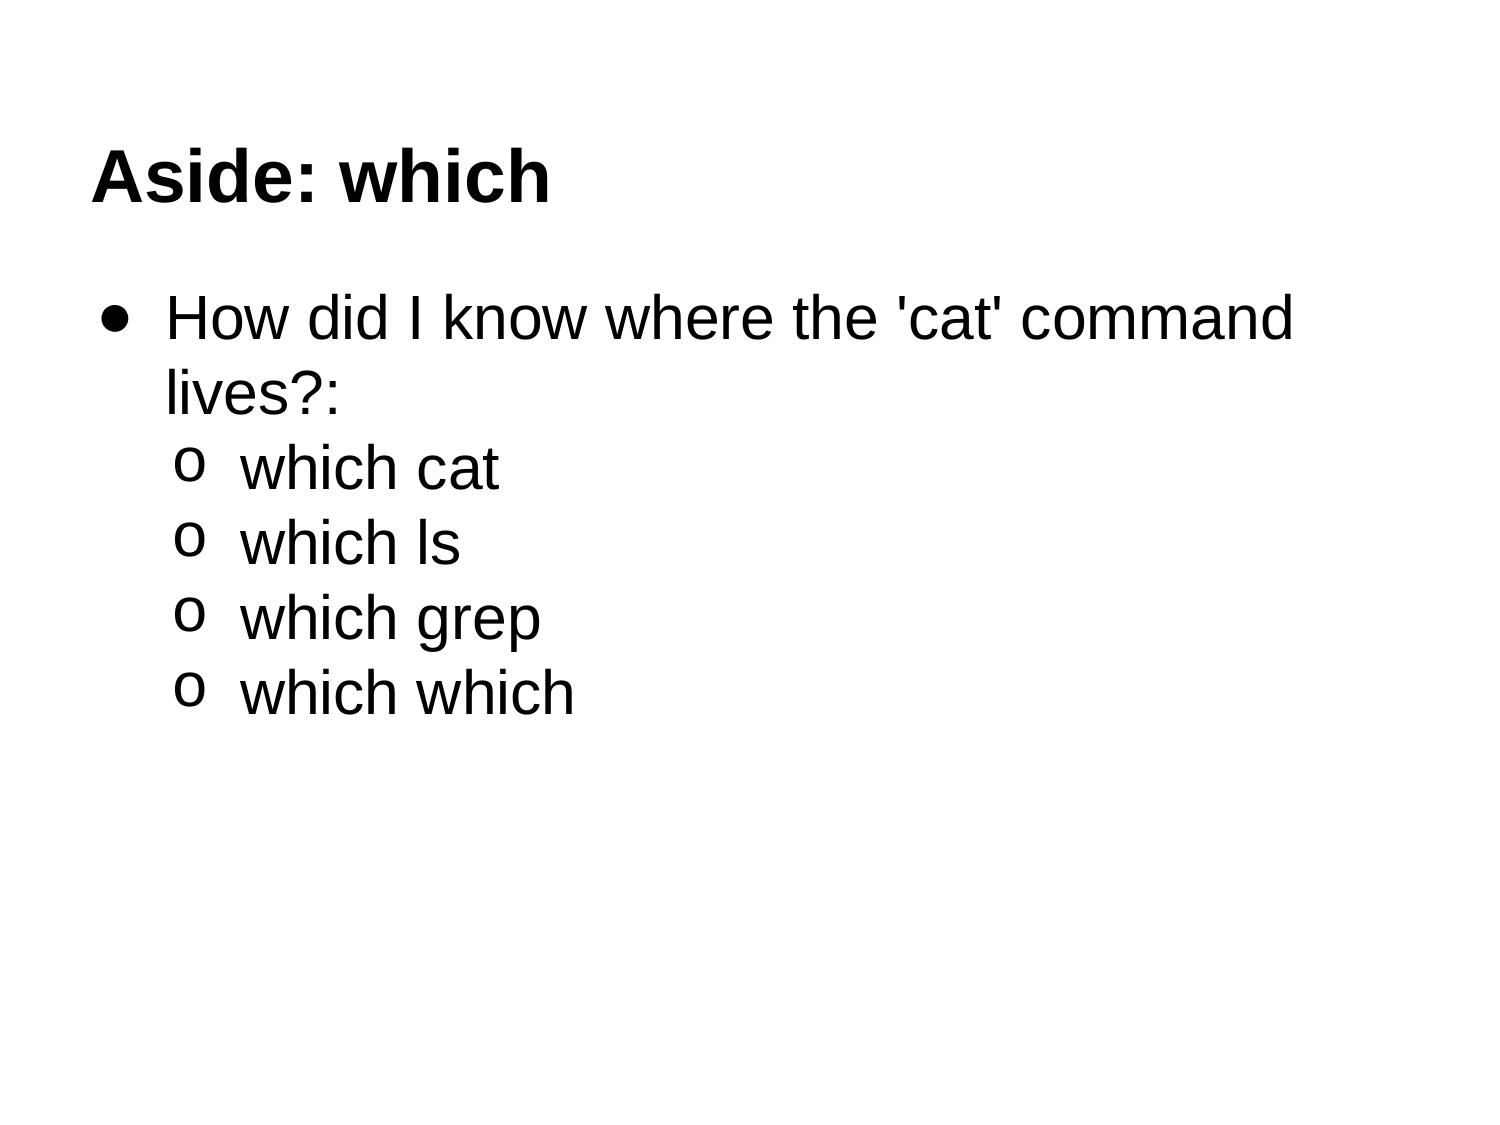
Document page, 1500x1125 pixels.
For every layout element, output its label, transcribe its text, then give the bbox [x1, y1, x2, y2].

title Aside: which [75, 45, 1425, 233]
list How did I know where the 'cat' command lives?: which cat which ls which grep which which [75, 262, 1425, 1078]
